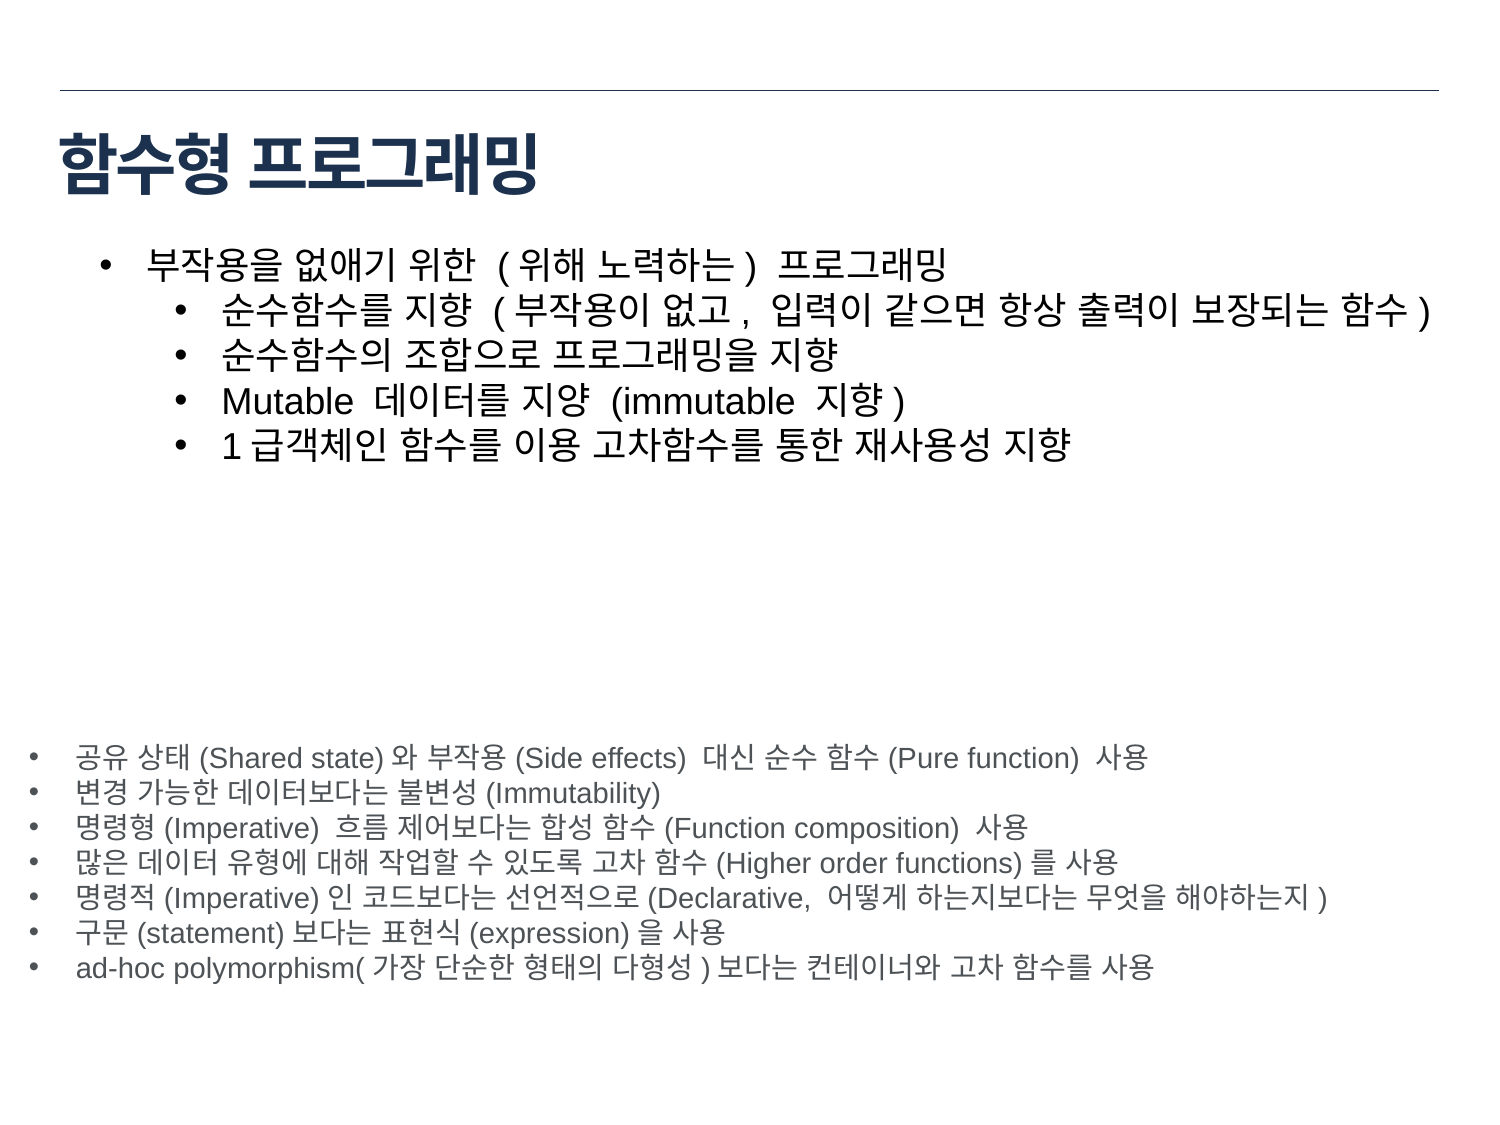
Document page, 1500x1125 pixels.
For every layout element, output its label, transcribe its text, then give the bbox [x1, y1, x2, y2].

text_box [42, 235, 1433, 1033]
text_box 공유 상태(Shared state)와 부작용(Side effects) 대신 순수 함수(Pure function) 사용 변경 가능한 데이터보다는 불변성(Immutability) 명령형(Imperative) 흐름 제어보다는 합성 함수(Function composition) 사용 많은 데이터 유형에 대해 작업할 수 있도록 고차 함수(Higher order functions)를 사용 명령적(Imperative)인 코드보다는 선언적으로(Declarative, 어떻게 하는지보다는 무엇을 해야하는지) 구문(statement)보다는 표현식(expression)을 사용 ad-hoc polymorphism(가장 단순한 형태의 다형성)보다는 컨테이너와 고차 함수를 사용 [14, 731, 1418, 1062]
text_box 부작용을 없애기 위한 (위해 노력하는) 프로그래밍 순수함수를 지향 (부작용이 없고, 입력이 같으면 항상 출력이 보장되는 함수) 순수함수의 조합으로 프로그래밍을 지향 Mutable 데이터를 지양 (immutable 지향) 1급객체인 함수를 이용 고차함수를 통한 재사용성 지향 [84, 235, 1447, 610]
title 함수형 프로그래밍 [42, 114, 1454, 211]
